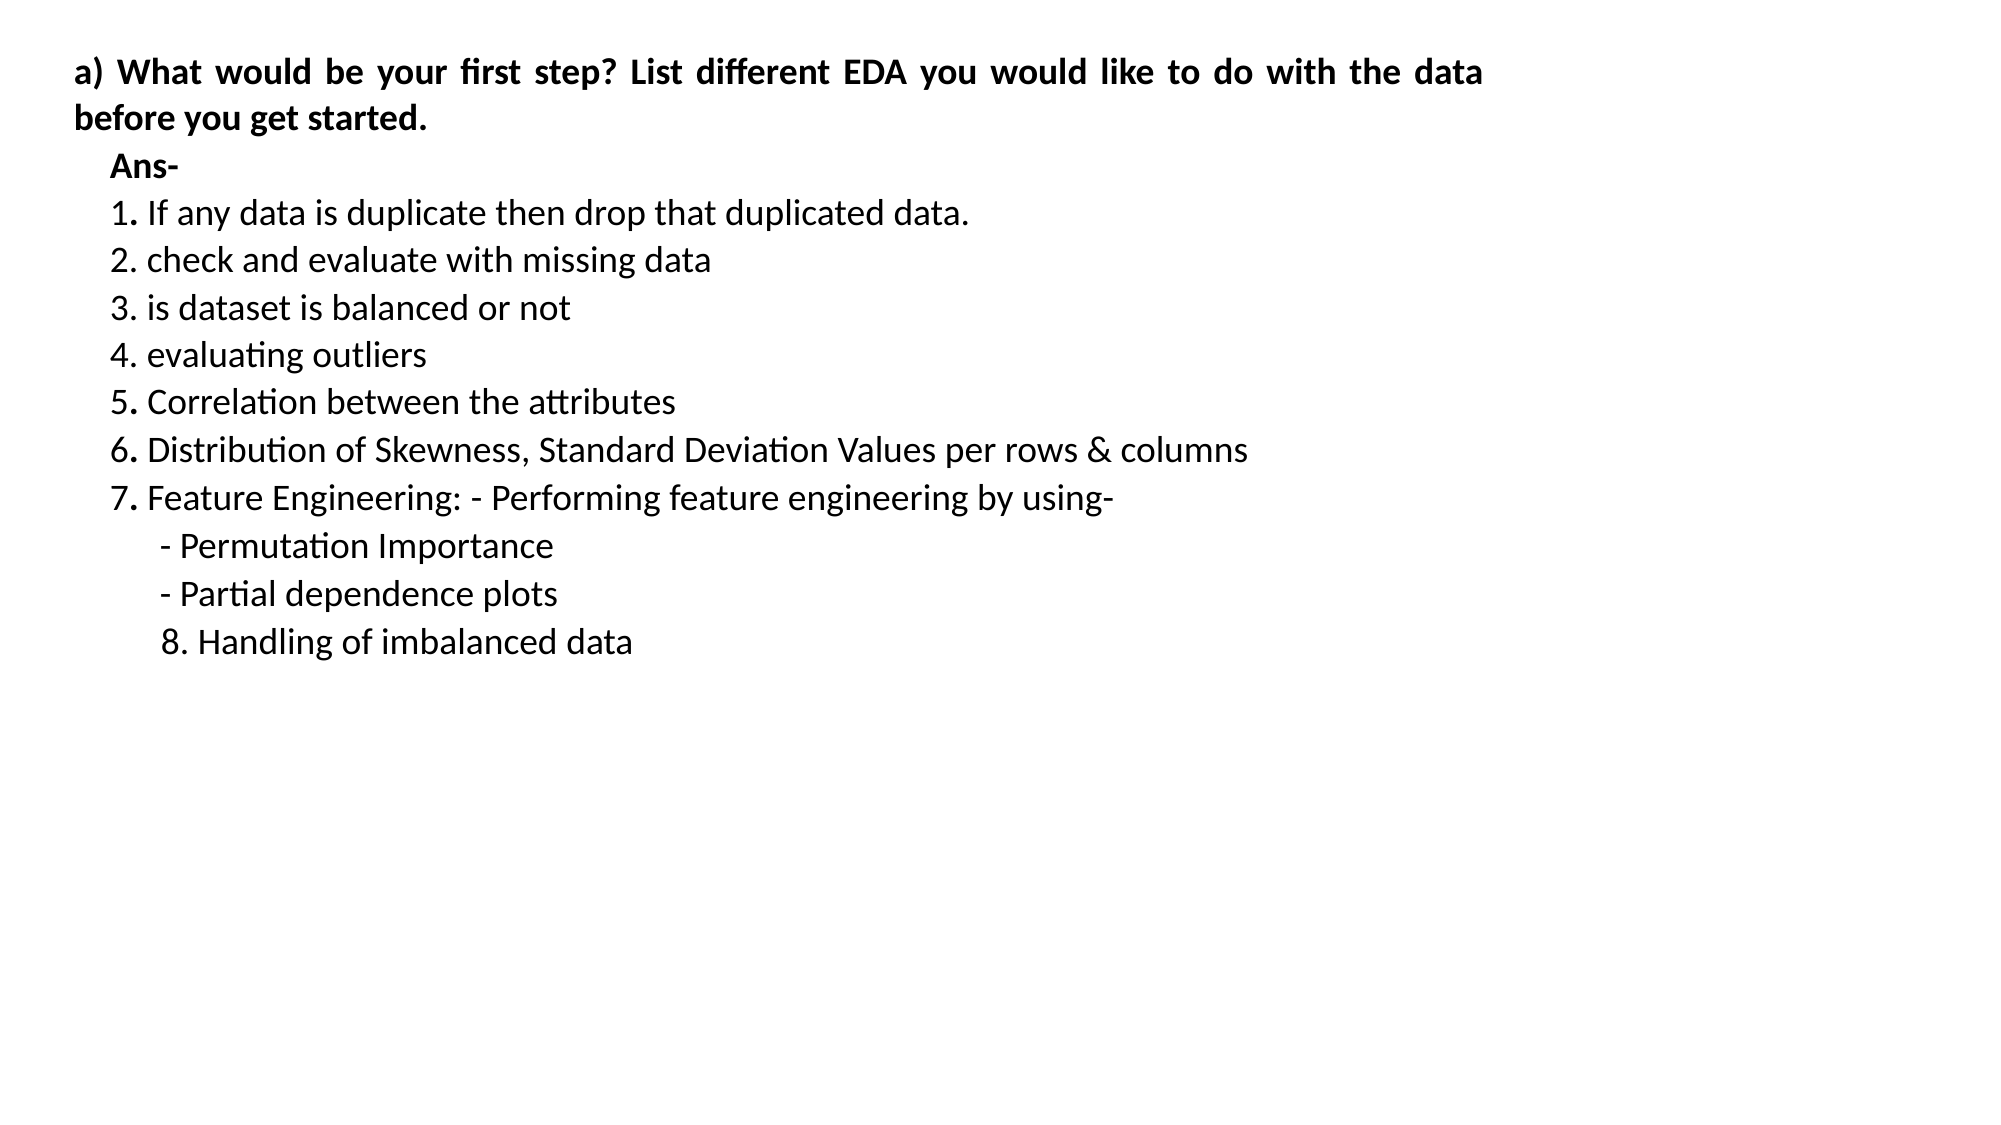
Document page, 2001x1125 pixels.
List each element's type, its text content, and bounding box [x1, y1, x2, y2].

text_box a) What would be your first step? List different EDA you would like to do with the data before you get started. Ans- 1. If any data is duplicate then drop that duplicated data. 2. check and evaluate with missing data 3. is dataset is balanced or not 4. evaluating outliers 5. Correlation between the attributes 6. Distribution of Skewness, Standard Deviation Values per rows & columns 7. Feature Engineering: - Performing feature engineering by using- - Permutation Importance - Partial dependence plots 8. Handling of imbalanced data [59, 37, 1501, 761]
